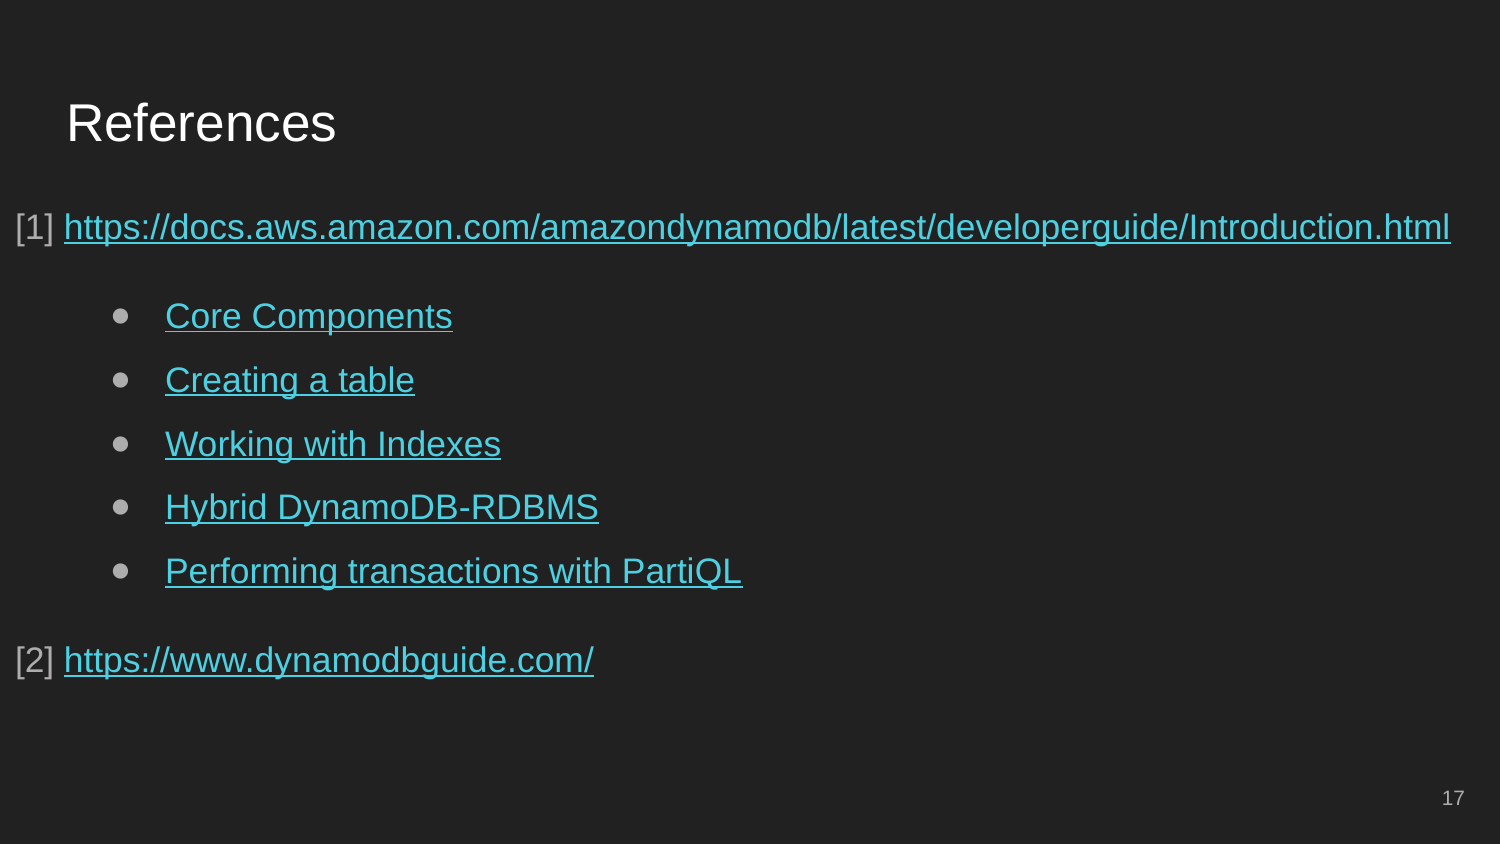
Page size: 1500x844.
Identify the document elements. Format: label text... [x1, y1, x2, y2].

list [1] https://docs.aws.amazon.com/amazondynamodb/latest/developerguide/Introduction.html Core Components Creating a table Working with Indexes Hybrid DynamoDB-RDBMS Performing transactions with PartiQL [2] https://www.dynamodbguide.com/ [0, 189, 1500, 750]
slide_number ‹#› [1389, 764, 1480, 830]
title References [51, 72, 1449, 167]
